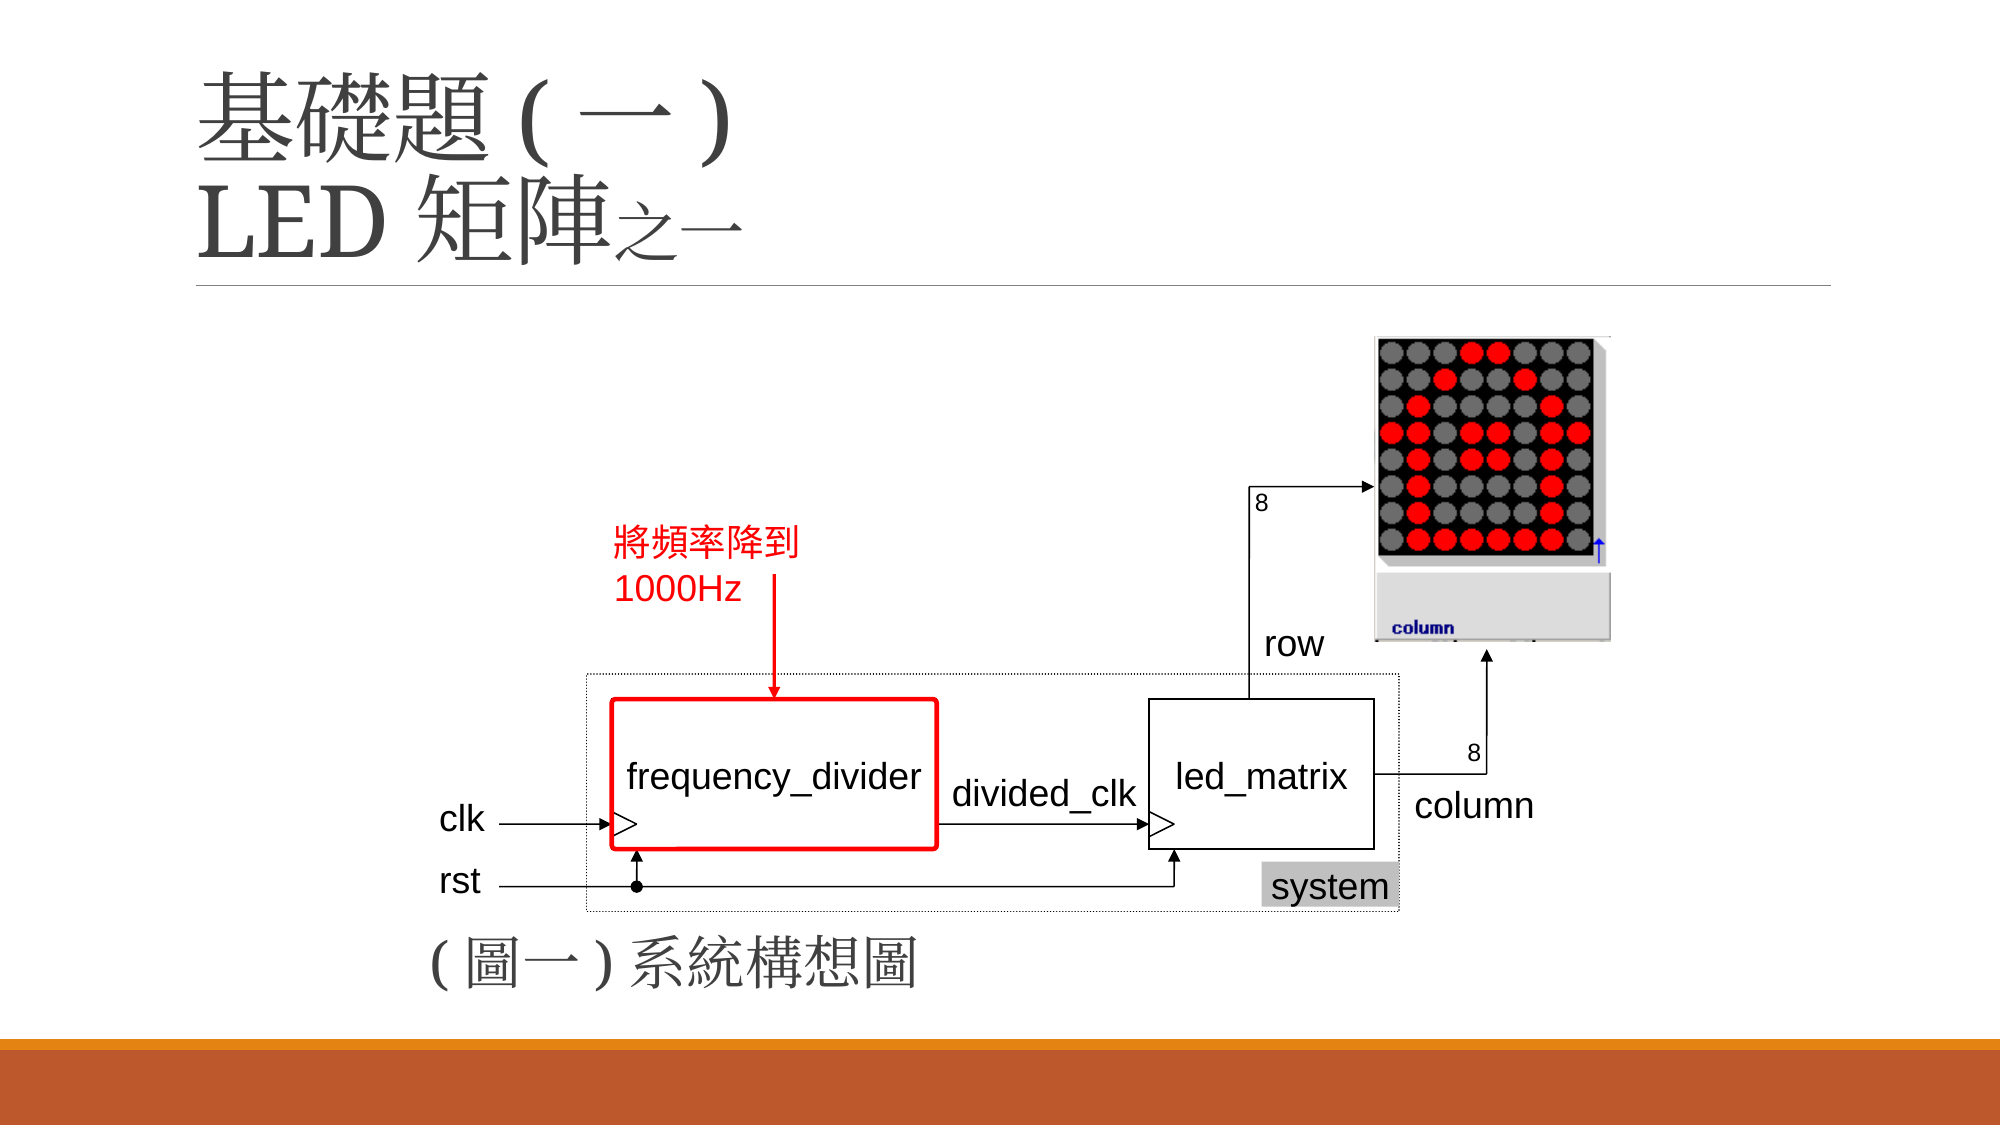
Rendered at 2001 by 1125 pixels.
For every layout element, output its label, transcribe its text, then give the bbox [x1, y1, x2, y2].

title 基礎題(一) LED矩陣之一 [180, 47, 1830, 285]
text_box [423, 336, 1611, 913]
text_box (圖一)系統構想圖 [415, 919, 935, 1004]
